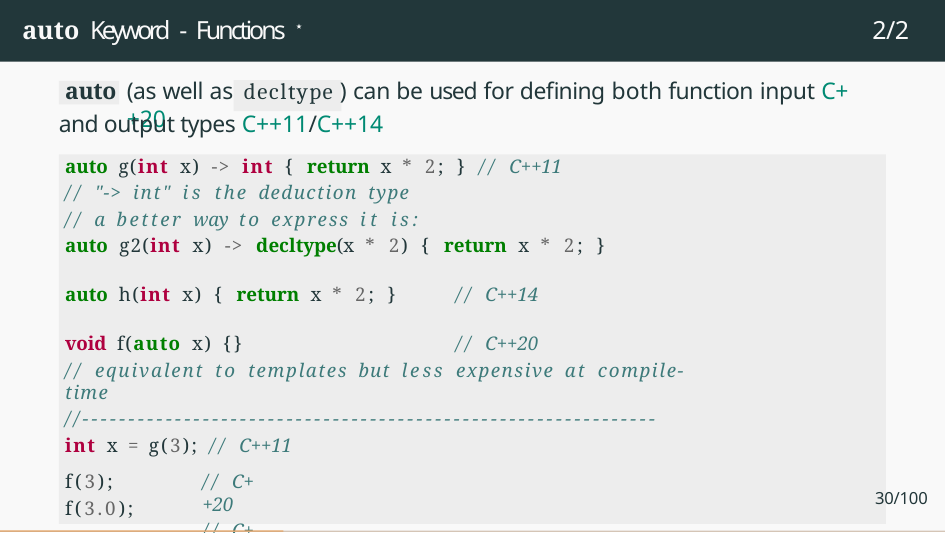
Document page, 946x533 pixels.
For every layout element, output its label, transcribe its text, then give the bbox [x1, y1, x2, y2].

text_box f(3); f(3.0); [63, 464, 137, 519]
text_box auto [58, 80, 120, 105]
text_box 2/2 [870, 12, 916, 45]
text_box [58, 154, 886, 524]
text_box // C++20 // C++20 [200, 464, 284, 529]
text_box 30/100 [873, 485, 931, 508]
text_box (as well as decltype ) can be used for defining both function input C++20 [124, 75, 861, 132]
title auto Keyword - Functions ⋆ [20, 12, 740, 104]
text_box and output types C++11/C++14 auto g(int x) -> int { return x * 2; } // C++11 // "-> int" is the deduction type // a better way to express it is: auto g2(int x) -> decltype(x * 2) { return x * 2; } auto h(int x) { return x * 2; } // C++14 void f(auto x) {} // C++20 // equivalent to templates but less expensive at compile-time //-------------------------------------------------------------- int x = g(3); // C++11 [56, 107, 696, 456]
